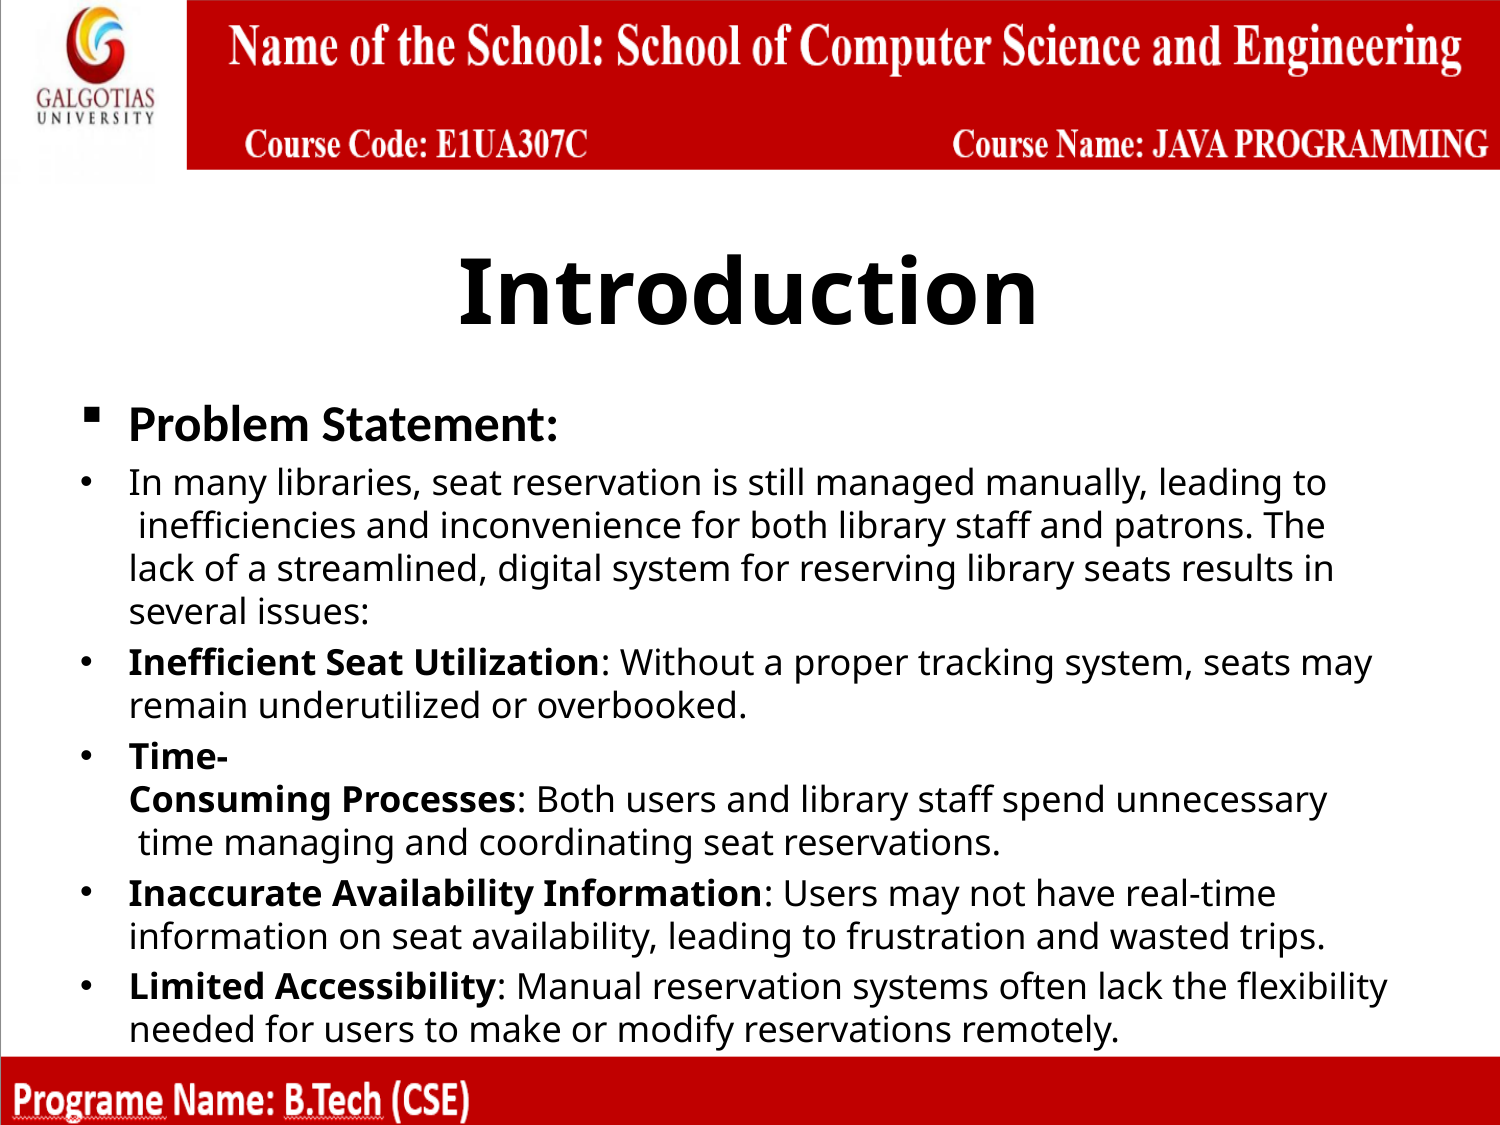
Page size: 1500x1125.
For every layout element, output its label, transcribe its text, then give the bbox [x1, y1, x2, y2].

picture [0, 0, 1500, 1125]
list Problem Statement: In many libraries, seat reservation is still managed manually, leading to inefficiencies and inconvenience for both library staff and patrons. The lack of a streamlined, digital system for reserving library seats results in several issues: Inefficient Seat Utilization: Without a proper tracking system, seats may remain underutilized or overbooked. Time-Consuming Processes: Both users and library staff spend unnecessary time managing and coordinating seat reservations. Inaccurate Availability Information: Users may not have real-time information on seat availability, leading to frustration and wasted trips. Limited Accessibility: Manual reservation systems often lack the flexibility needed for users to make or modify reservations remotely. [65, 382, 1416, 1125]
title Introduction [75, 194, 1425, 382]
